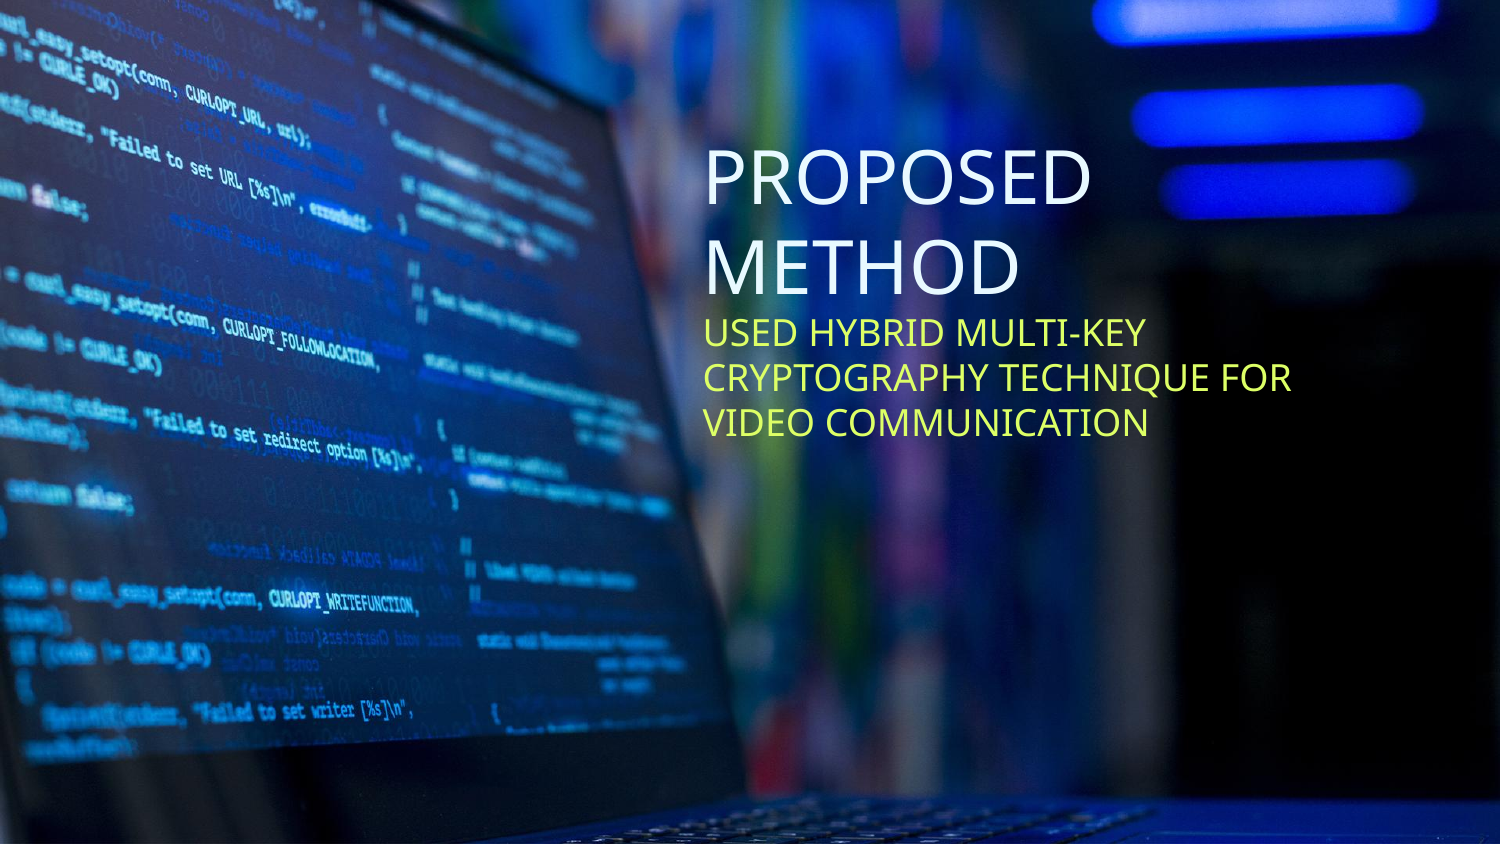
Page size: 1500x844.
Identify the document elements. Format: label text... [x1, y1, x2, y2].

title PROPOSED METHOD USED HYBRID MULTI-KEY CRYPTOGRAPHY TECHNIQUE FOR VIDEO COMMUNICATION [687, 86, 1360, 758]
picture [0, 0, 1500, 844]
